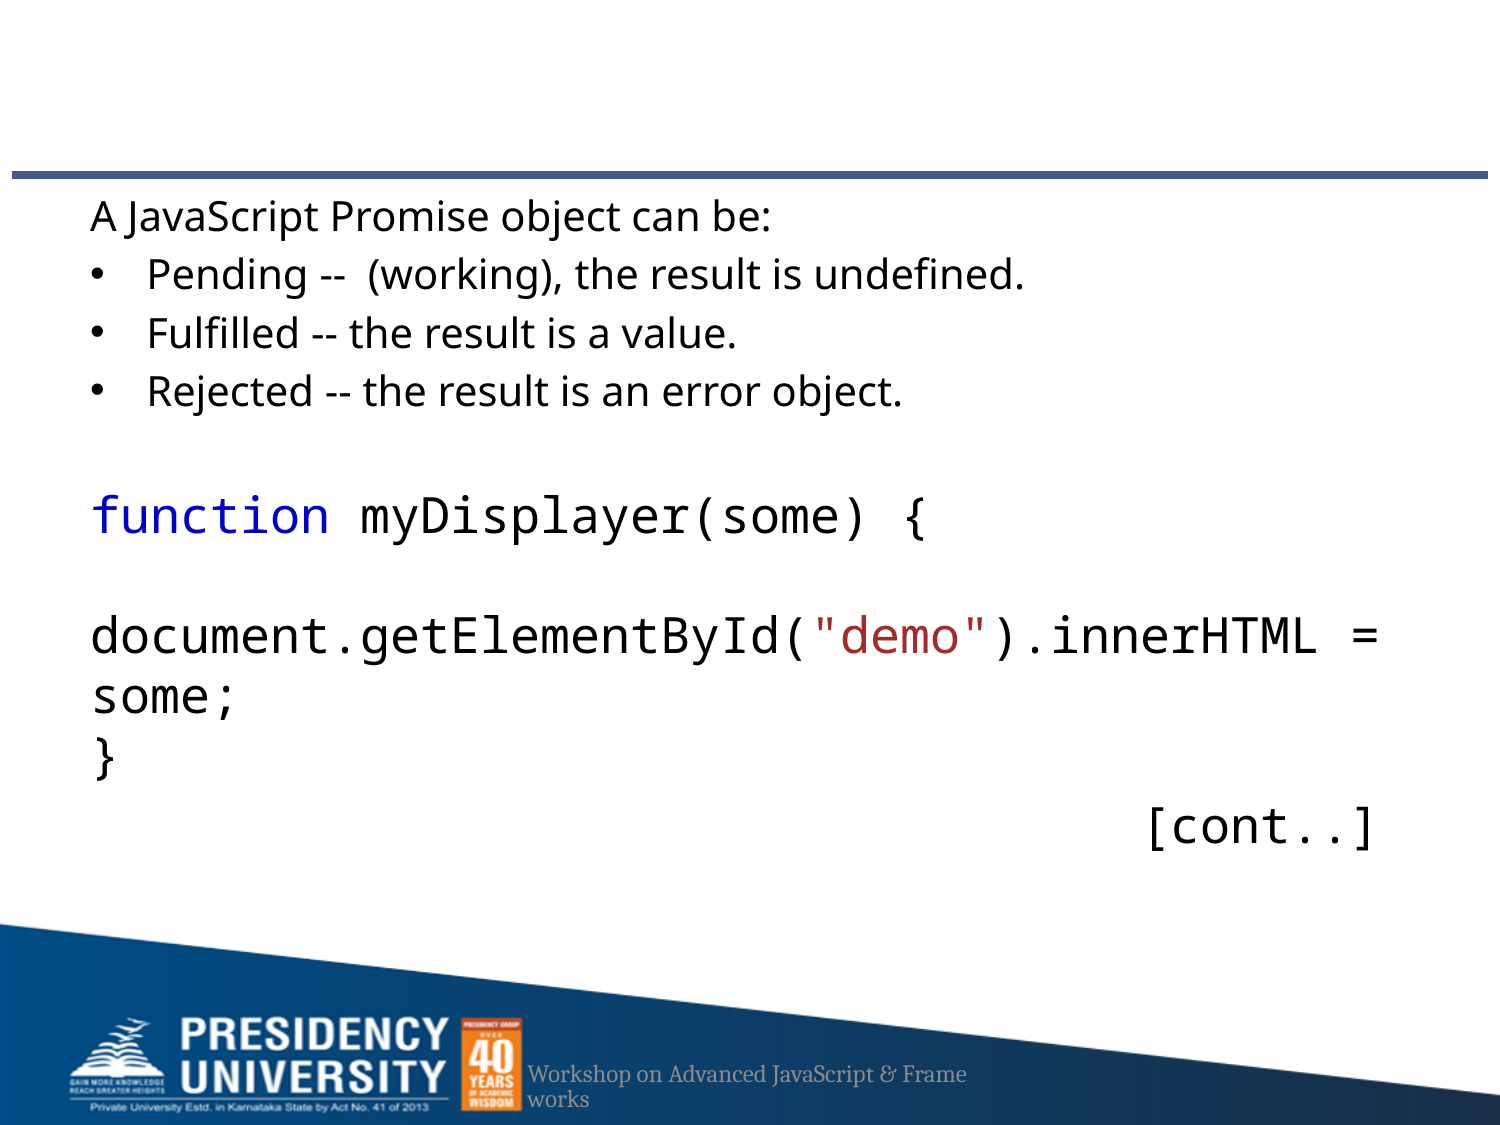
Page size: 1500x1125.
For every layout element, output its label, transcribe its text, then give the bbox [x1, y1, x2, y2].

picture [0, 921, 1500, 1125]
list A JavaScript Promise object can be: Pending -- (working), the result is undefined. Fulfilled -- the result is a value. Rejected -- the result is an error object. function myDisplayer(some) { document.getElementById("demo").innerHTML = some; } [cont..] [75, 182, 1425, 950]
footer Workshop on Advanced JavaScript & Frameworks [512, 1042, 988, 1103]
